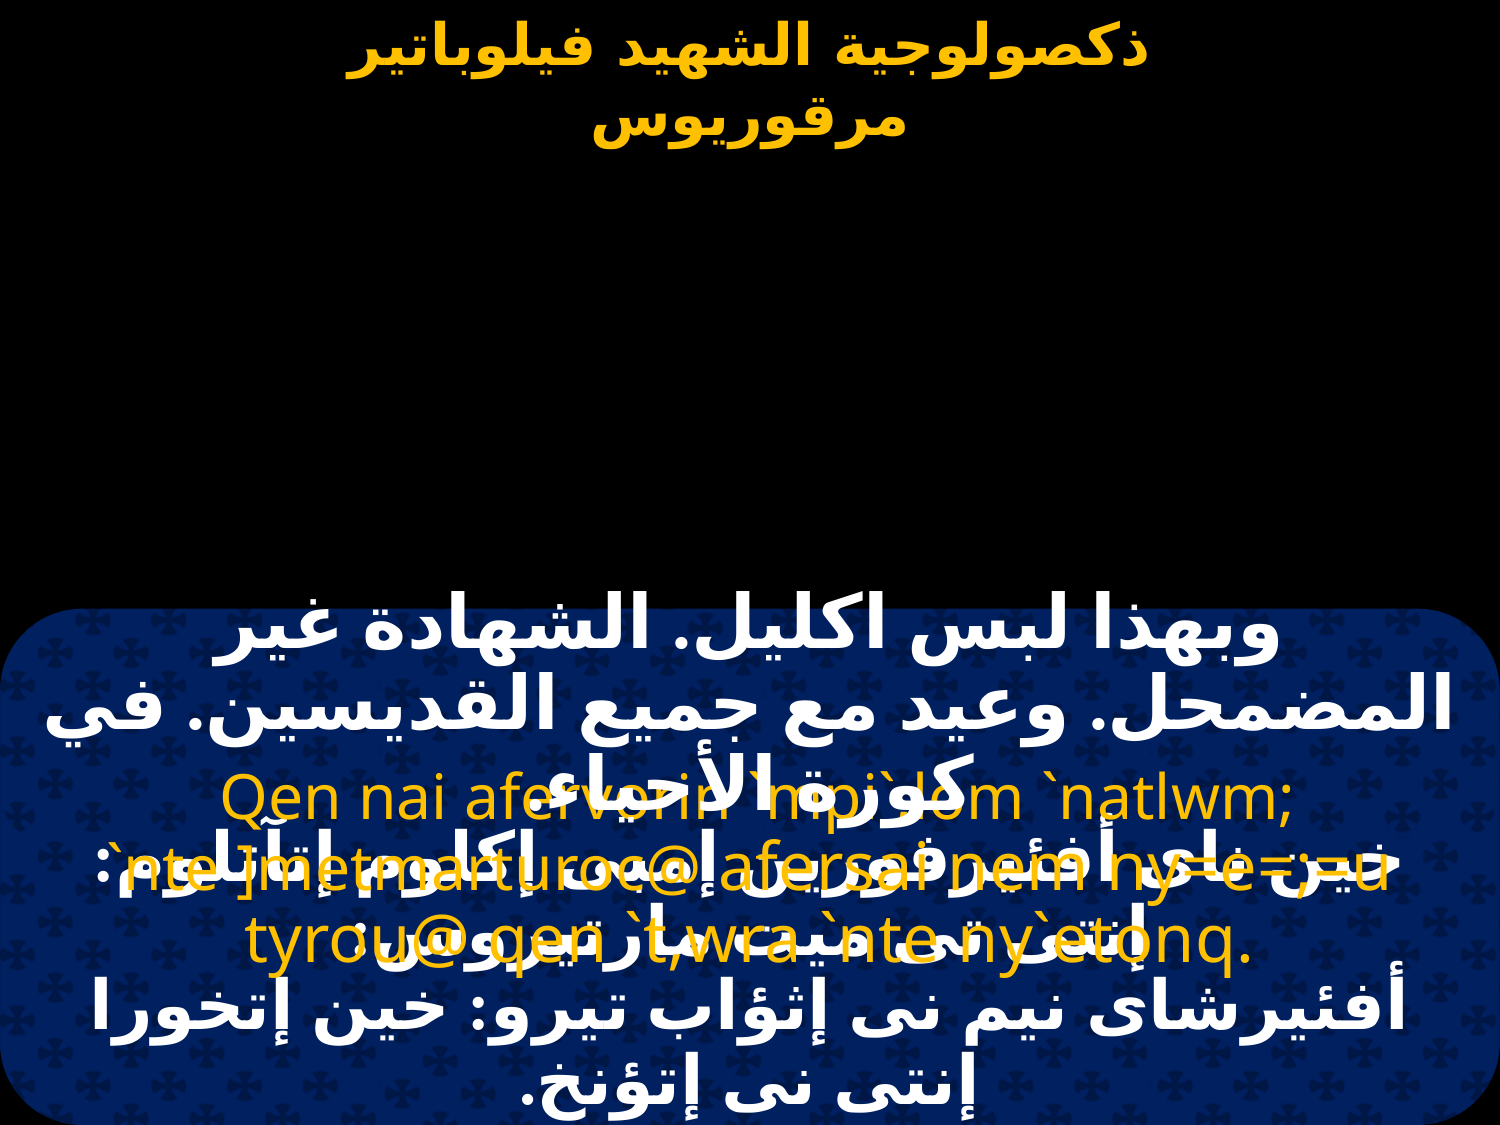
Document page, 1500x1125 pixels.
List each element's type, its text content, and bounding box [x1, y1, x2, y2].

list خين ناى أفئيرفورين إمبى إكلوم إتآتلوم: إنتى تى ميت مارتيروس: أفئيرشاى نيم نى إثؤاب تيرو: خين إتخورا إنتى نى إتؤنخ. [0, 948, 1500, 1125]
picture [50, 608, 1450, 615]
list وبهذا لبس اكليل. الشهادة غير المضمحل. وعيد مع جميع القديسين. في كورة الأحياء. [0, 615, 1500, 795]
list Qen nai afervorin `mpi`,lom `natlwm; `nte ]metmarturoc@ afersai nem ny=e=;=u tyrou@ qen `t,wra `nte ny`etonq. [0, 795, 1500, 948]
